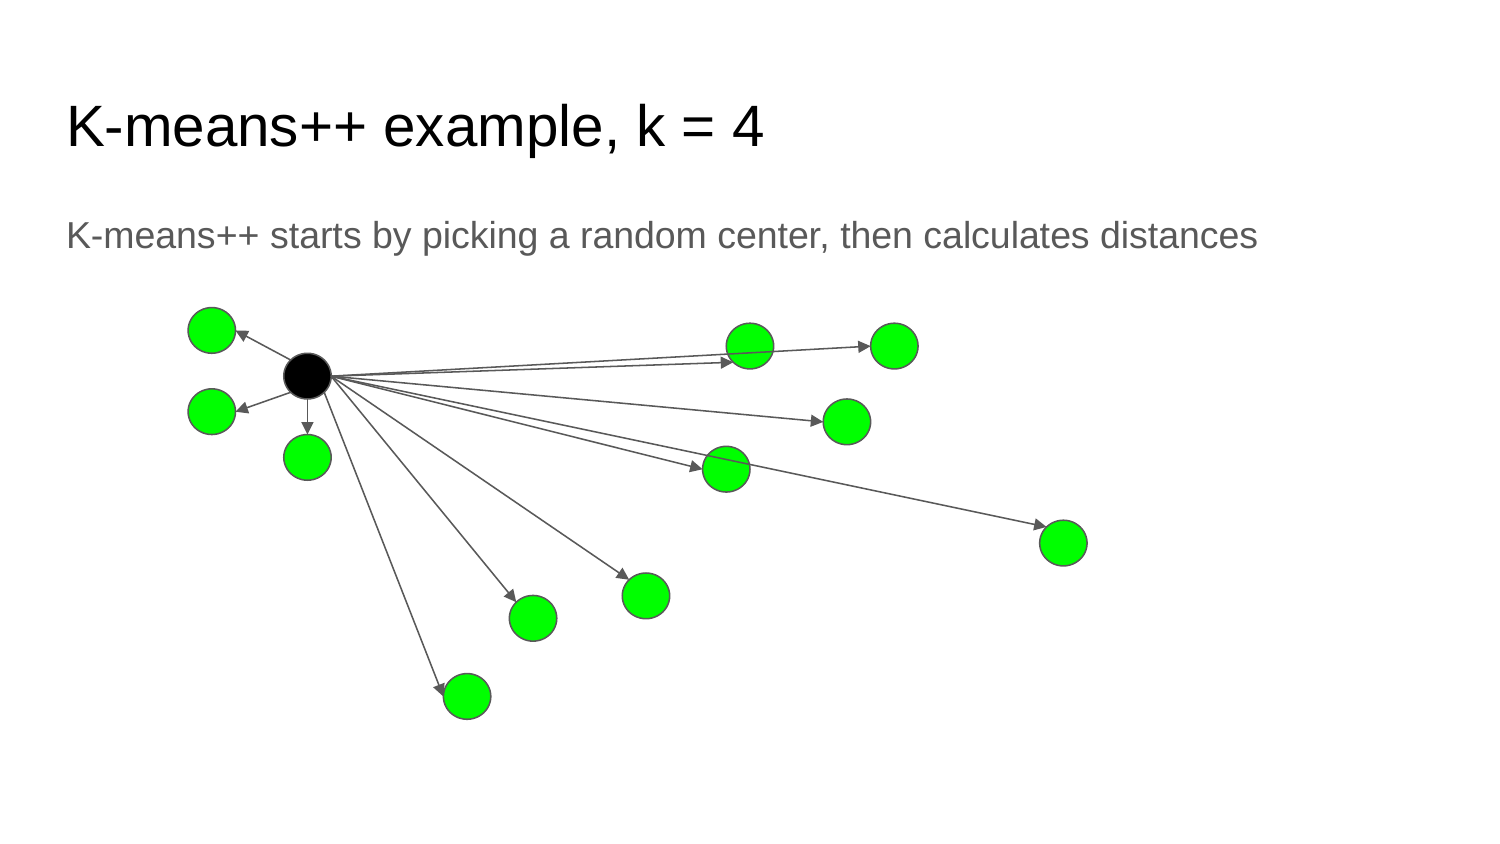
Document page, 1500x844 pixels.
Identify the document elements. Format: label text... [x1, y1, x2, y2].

text_box [188, 388, 235, 435]
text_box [235, 392, 291, 412]
list K-means++ starts by picking a random center, then calculates distances [51, 189, 1449, 750]
text_box [283, 353, 325, 399]
title K-means++ example, k = 4 [51, 72, 1449, 167]
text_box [330, 375, 1047, 528]
text_box [509, 595, 557, 642]
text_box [235, 330, 291, 361]
text_box [444, 673, 491, 720]
text_box [726, 323, 774, 344]
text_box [330, 345, 871, 377]
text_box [330, 587, 517, 603]
text_box [622, 573, 670, 619]
text_box [283, 434, 318, 481]
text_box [330, 375, 824, 423]
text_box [330, 534, 630, 580]
text_box [1039, 520, 1088, 566]
text_box [188, 307, 236, 354]
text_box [324, 584, 444, 697]
text_box [870, 323, 919, 369]
